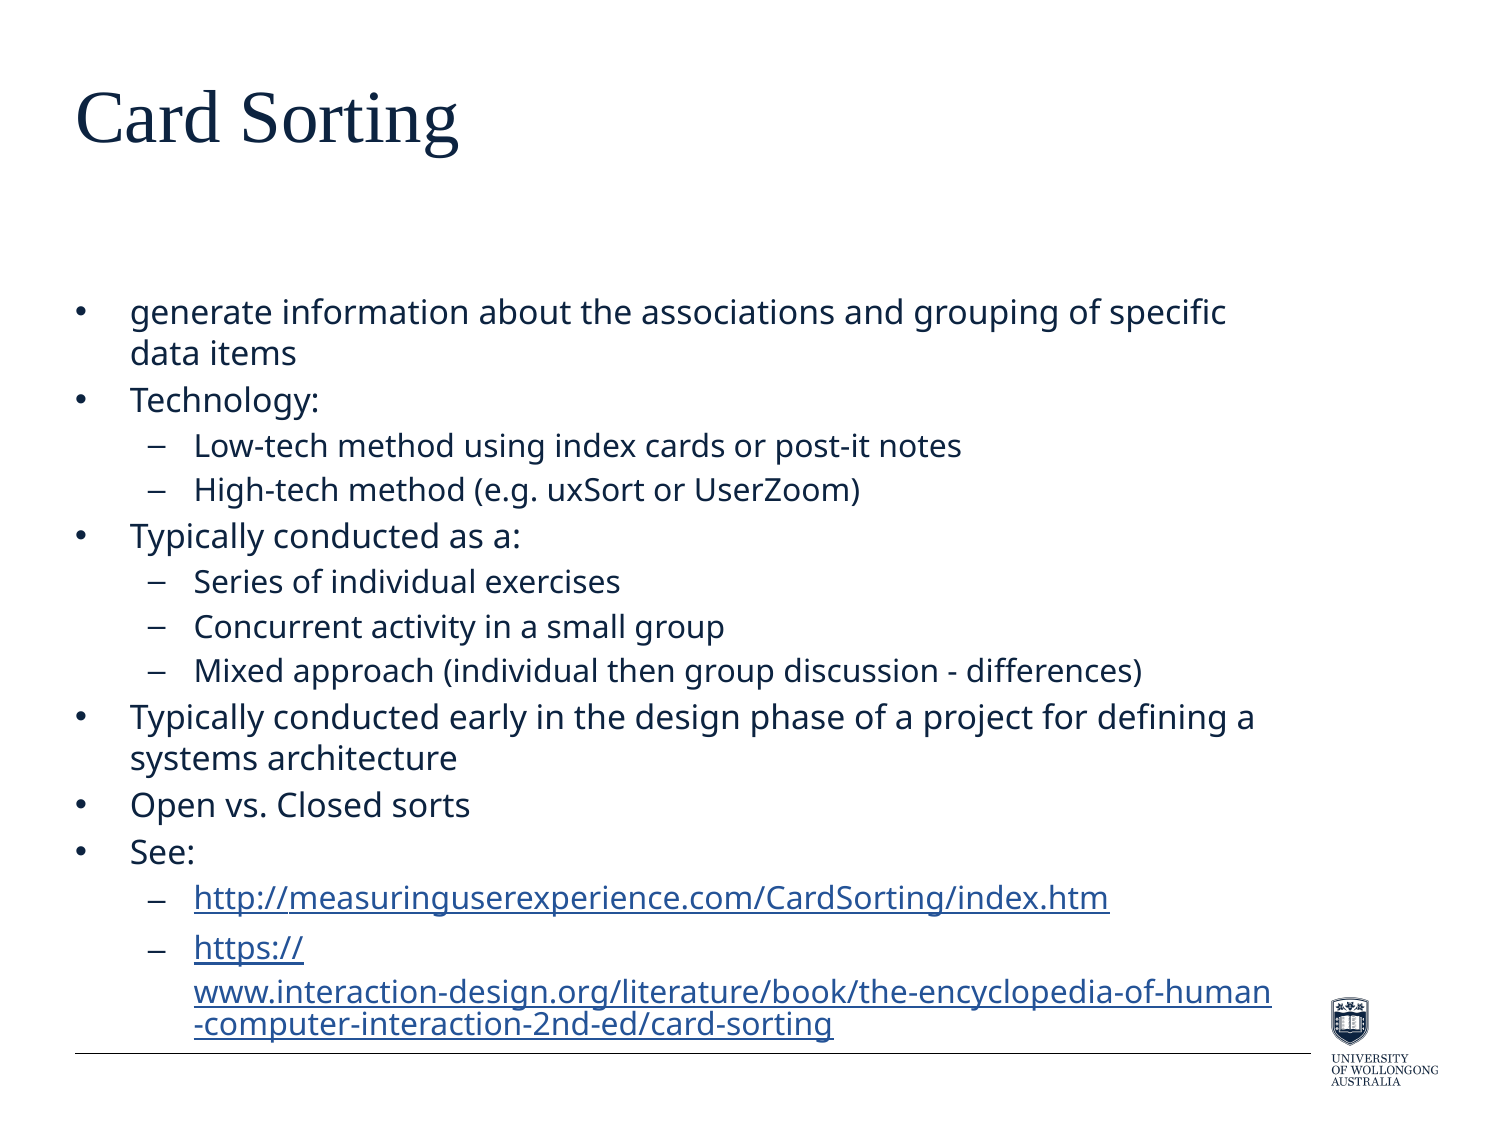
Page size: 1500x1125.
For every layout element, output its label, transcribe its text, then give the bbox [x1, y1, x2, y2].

list generate information about the associations and grouping of specific data items Technology: Low-tech method using index cards or post-it notes High-tech method (e.g. uxSort or UserZoom) Typically conducted as a: Series of individual exercises Concurrent activity in a small group Mixed approach (individual then group discussion - differences) Typically conducted early in the design phase of a project for defining a systems architecture Open vs. Closed sorts See: http://measuringuserexperience.com/CardSorting/index.htm https://www.interaction-design.org/literature/book/the-encyclopedia-of-human-computer-interaction-2nd-ed/card-sorting [75, 290, 1295, 1028]
title Card Sorting [75, 67, 1270, 207]
